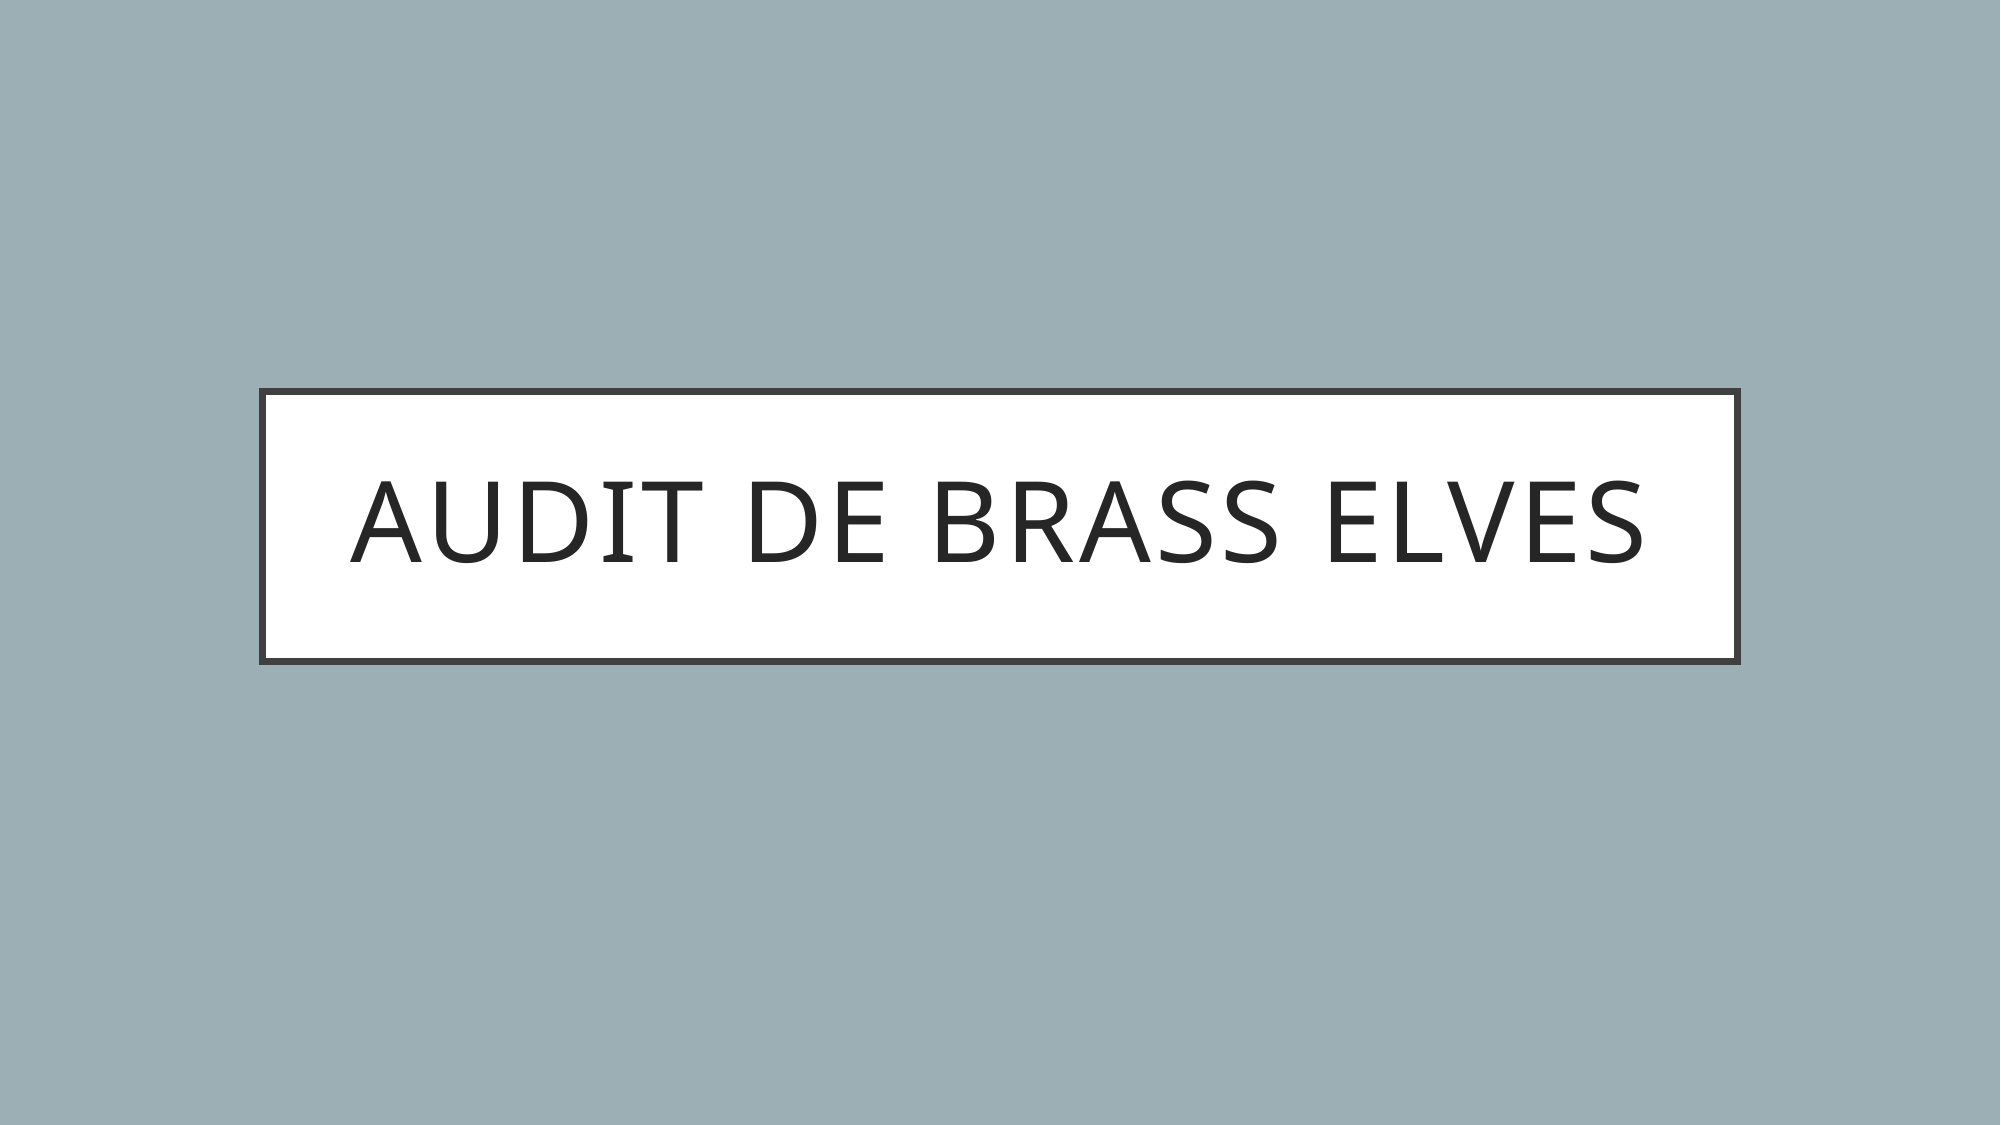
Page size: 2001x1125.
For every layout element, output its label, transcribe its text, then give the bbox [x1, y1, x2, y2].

title Audit de Brass elves [259, 388, 1741, 665]
